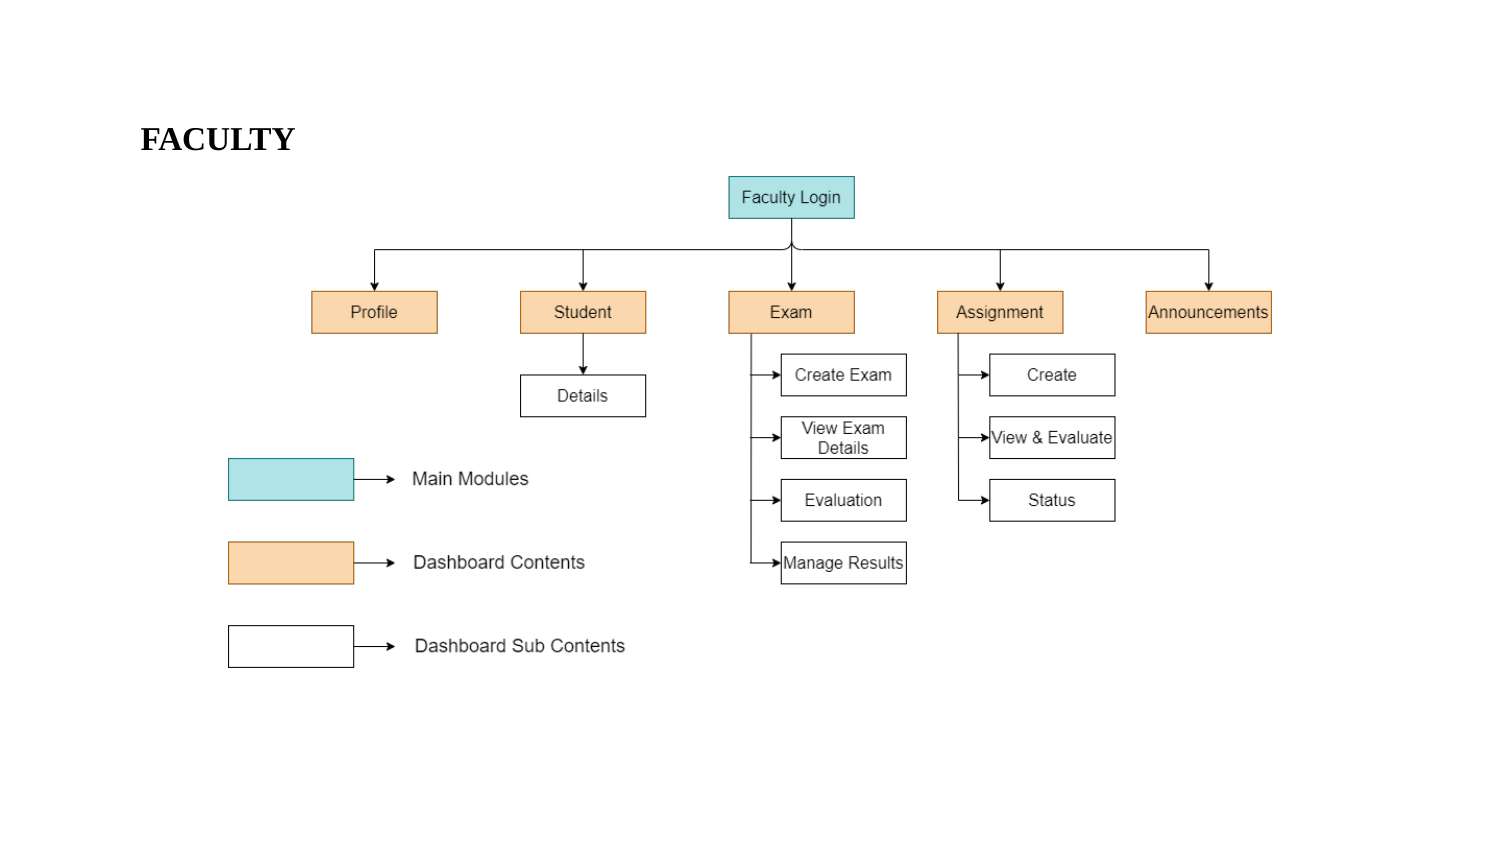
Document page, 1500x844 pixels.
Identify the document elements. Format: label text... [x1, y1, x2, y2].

text_box FACULTY [125, 109, 311, 164]
picture [227, 175, 1273, 669]
